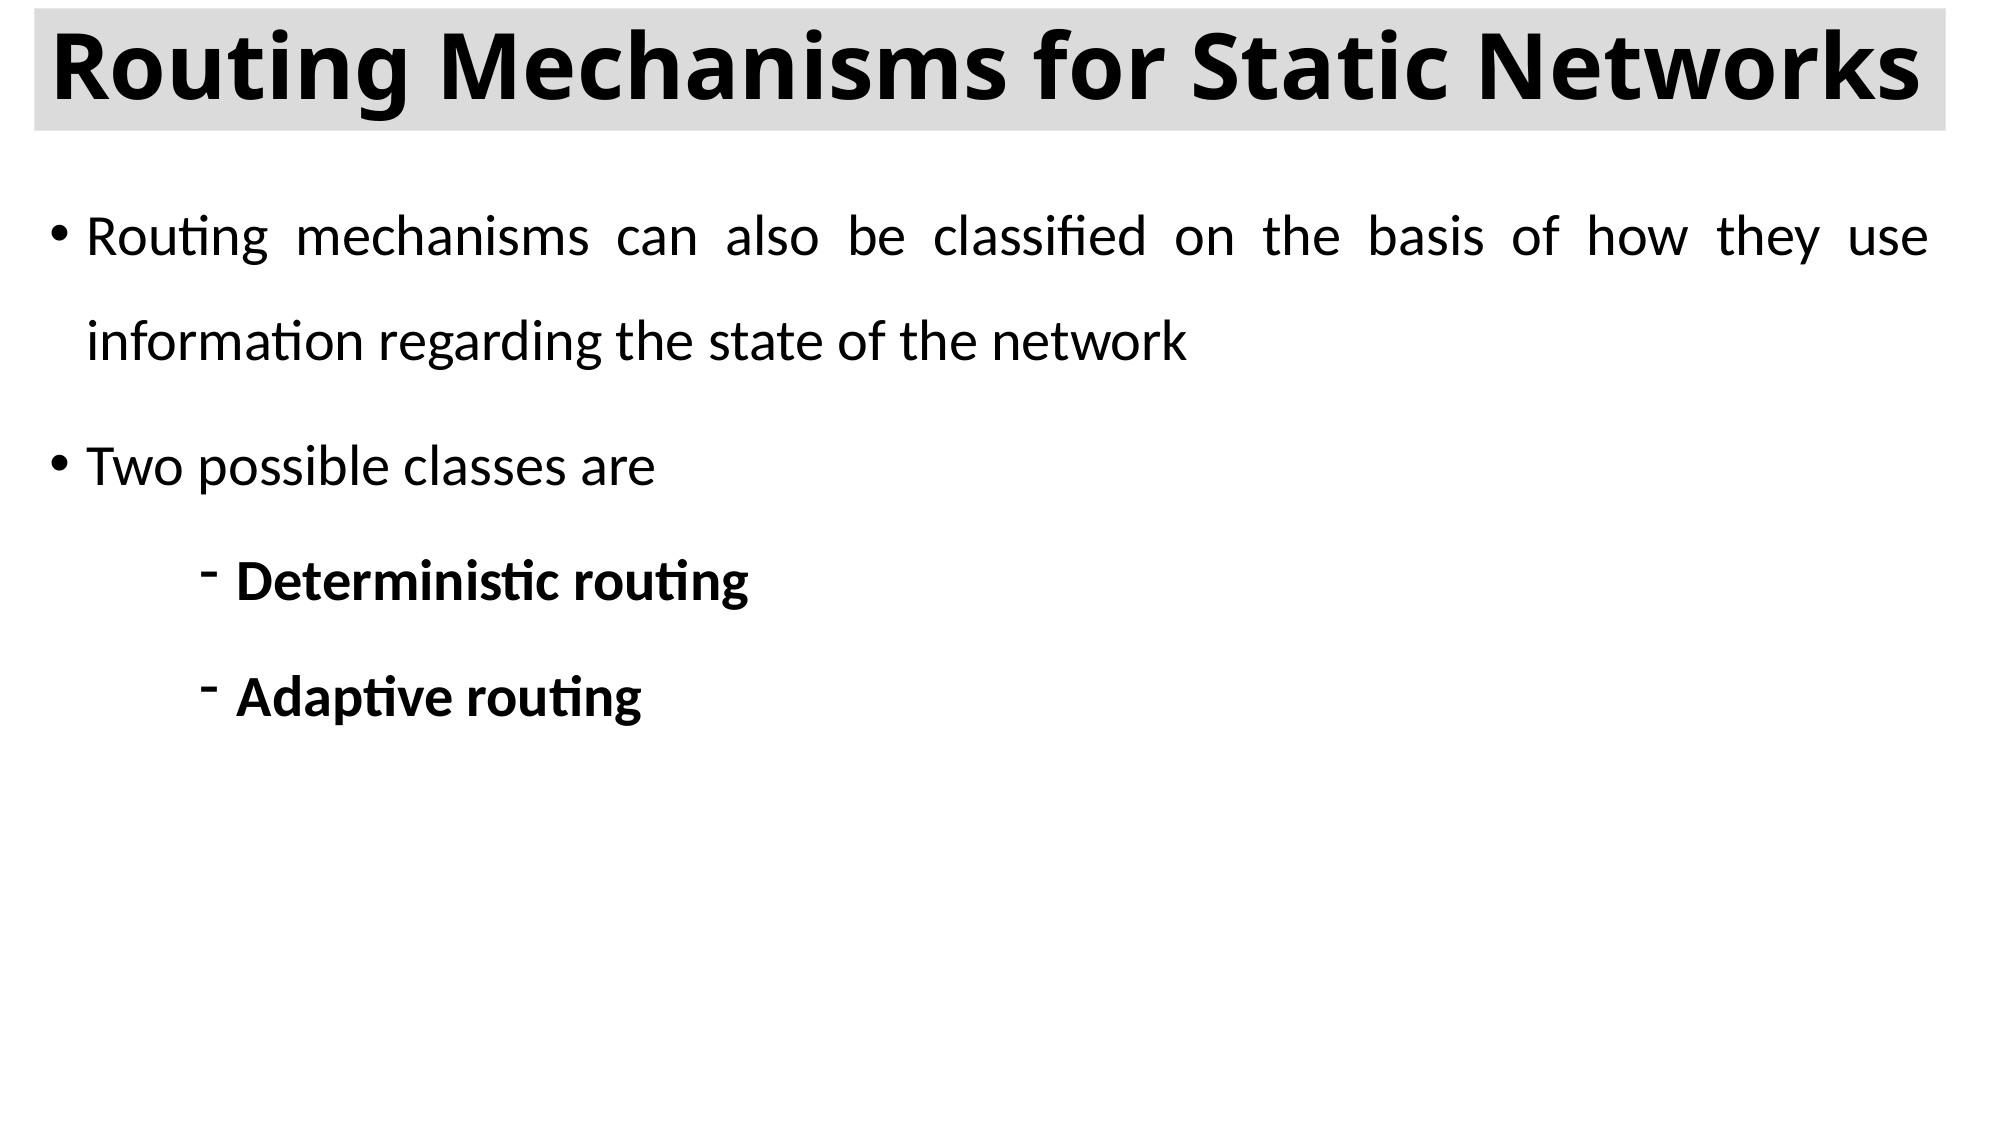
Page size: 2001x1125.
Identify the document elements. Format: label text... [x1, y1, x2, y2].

title Routing Mechanisms for Static Networks [34, 8, 1946, 131]
list Routing mechanisms can also be classified on the basis of how they use information regarding the state of the network Two possible classes are Deterministic routing Adaptive routing [34, 154, 1946, 1081]
